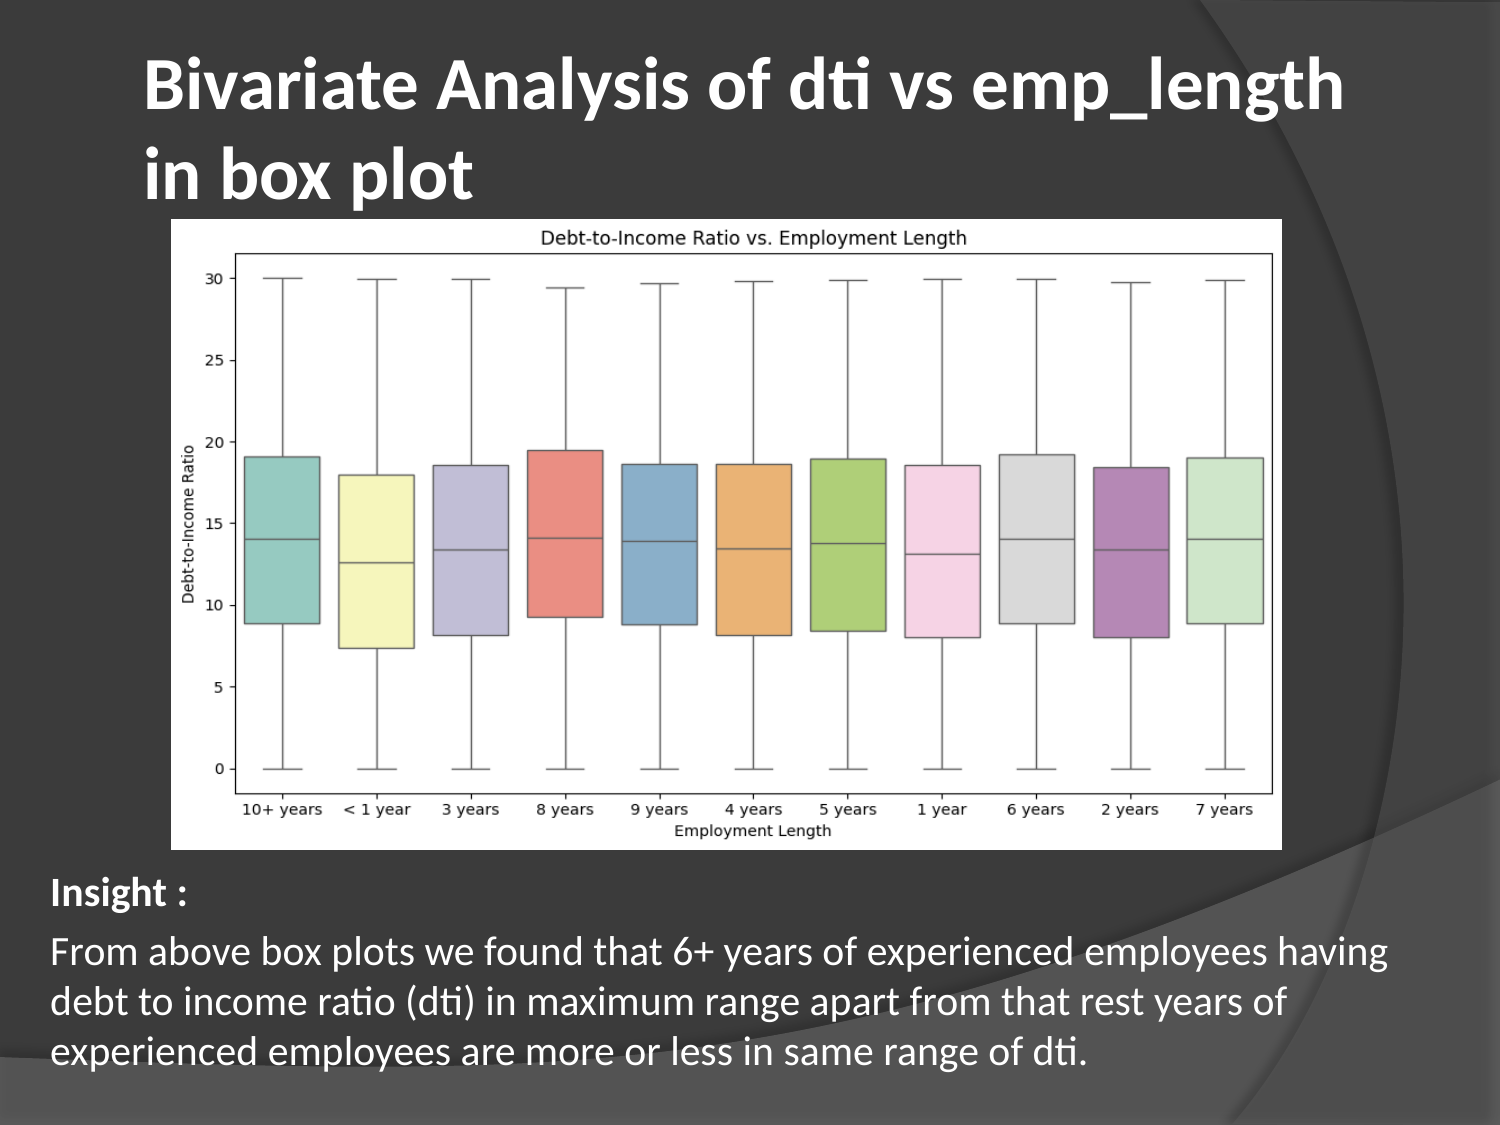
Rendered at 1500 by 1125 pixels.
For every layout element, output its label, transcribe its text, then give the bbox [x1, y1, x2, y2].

list Insight : From above box plots we found that 6+ years of experienced employees having debt to income ratio (dti) in maximum range apart from that rest years of experienced employees are more or less in same range of dti. [29, 857, 1459, 1125]
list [170, 219, 1282, 850]
title Bivariate Analysis of dti vs emp_length in box plot [135, 30, 1361, 219]
